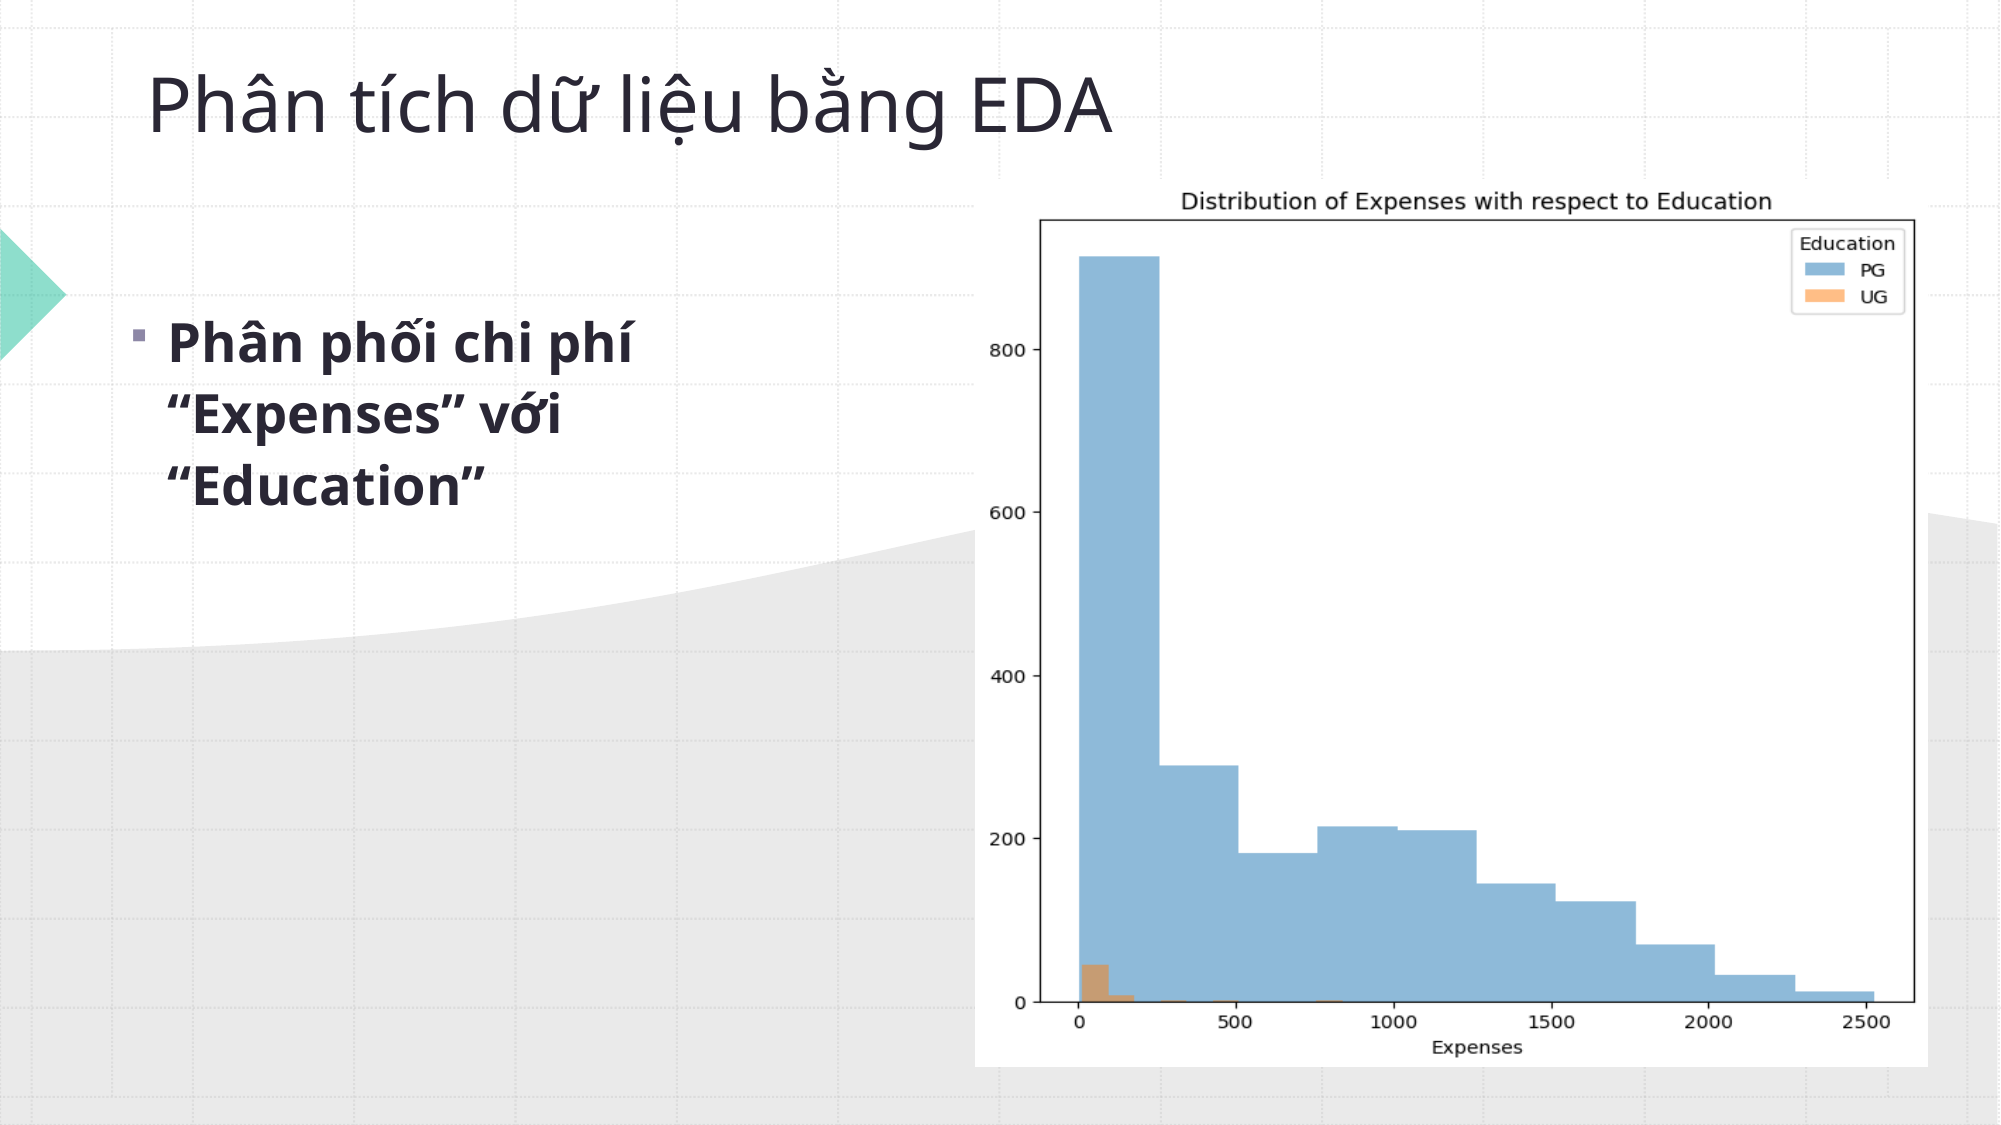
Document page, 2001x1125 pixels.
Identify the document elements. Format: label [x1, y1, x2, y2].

text_box [0, 0, 2000, 1125]
picture [932, 177, 1997, 1067]
